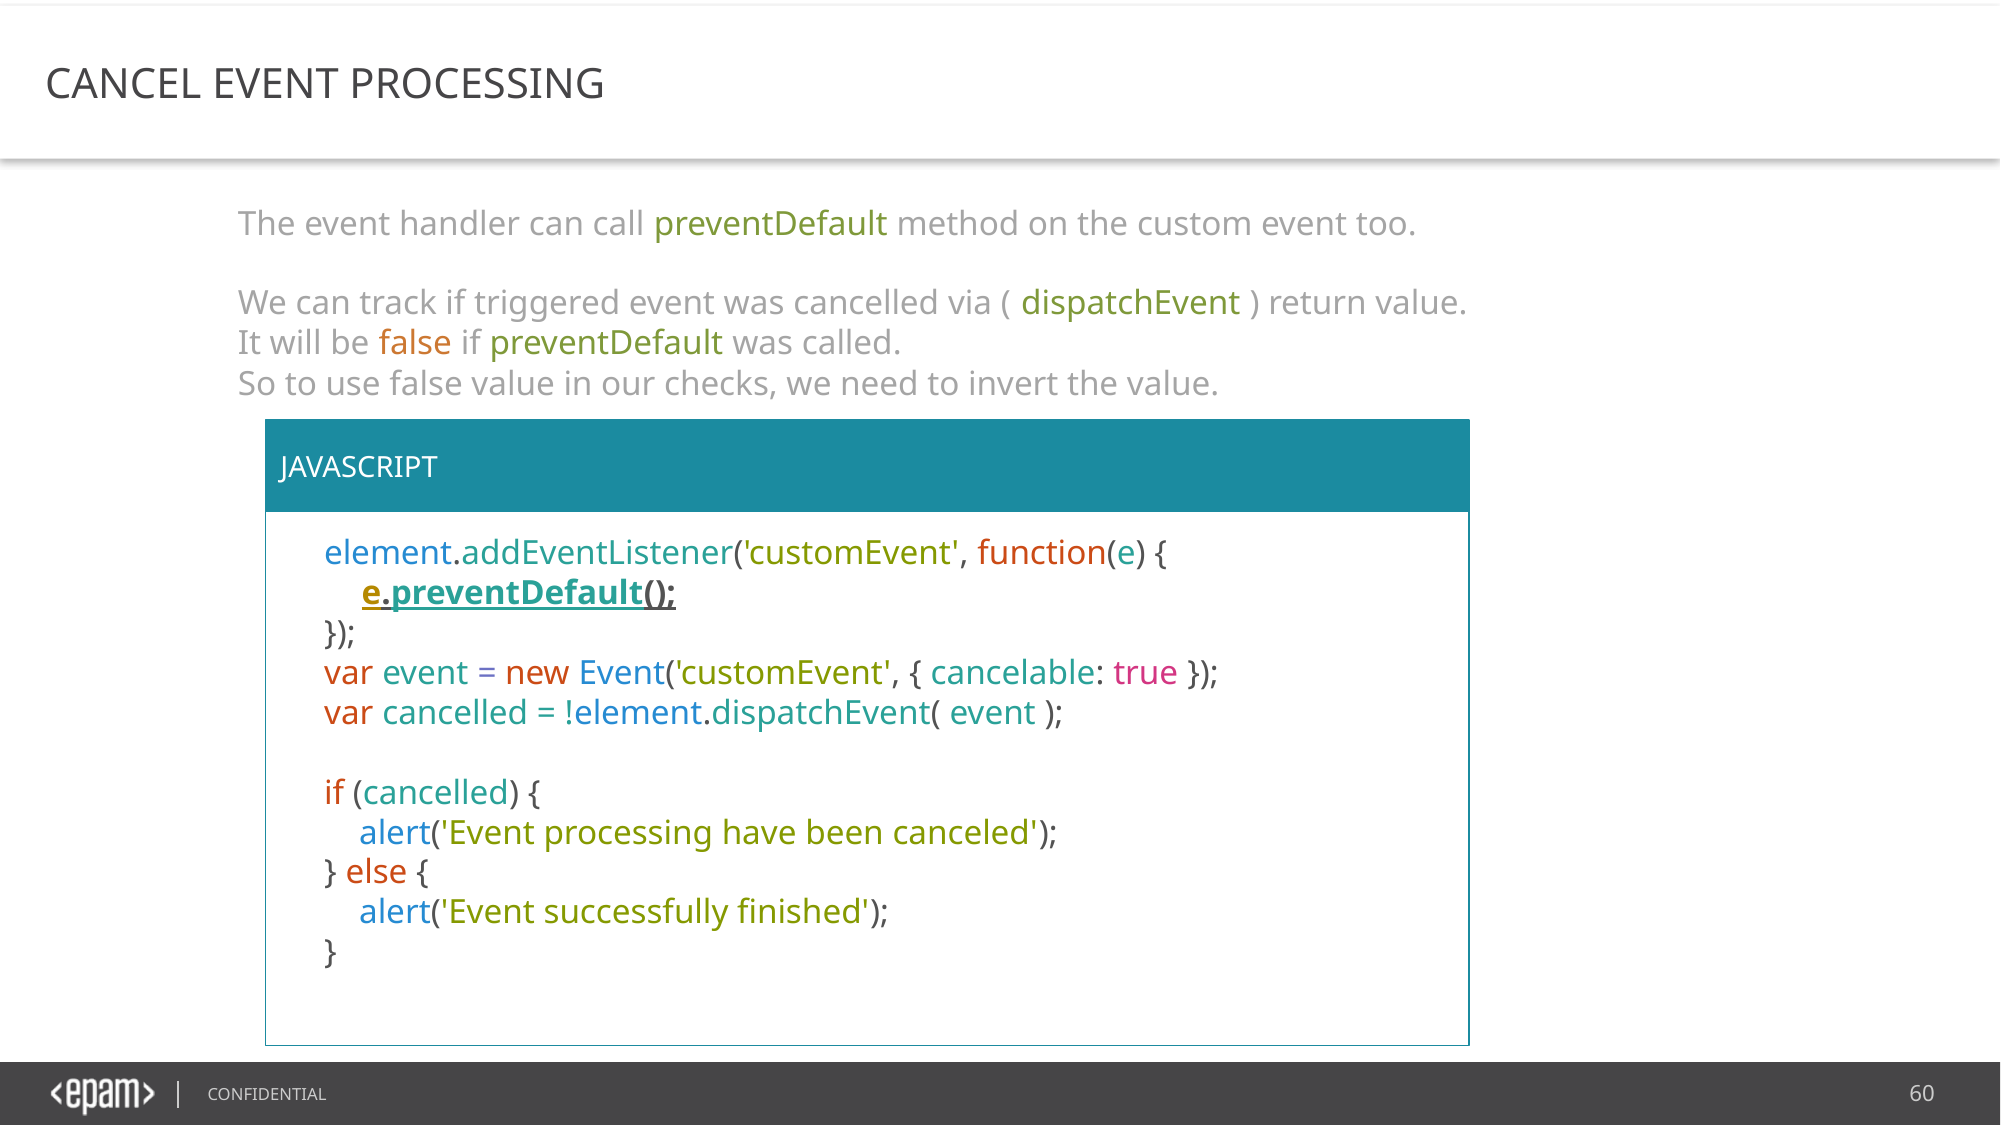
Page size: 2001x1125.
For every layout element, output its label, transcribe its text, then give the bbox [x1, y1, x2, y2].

picture [50, 1078, 155, 1116]
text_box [265, 419, 1470, 1046]
list CANCEL EVENT PROCESSING [0, 5, 2000, 159]
text_box The event handler can call preventDefault method on the custom event too. We can track if triggered event was cancelled via ( dispatchEvent ) return value. It will be false if preventDefault was called. So to use false value in our checks, we need to invert the value. [222, 194, 1613, 412]
